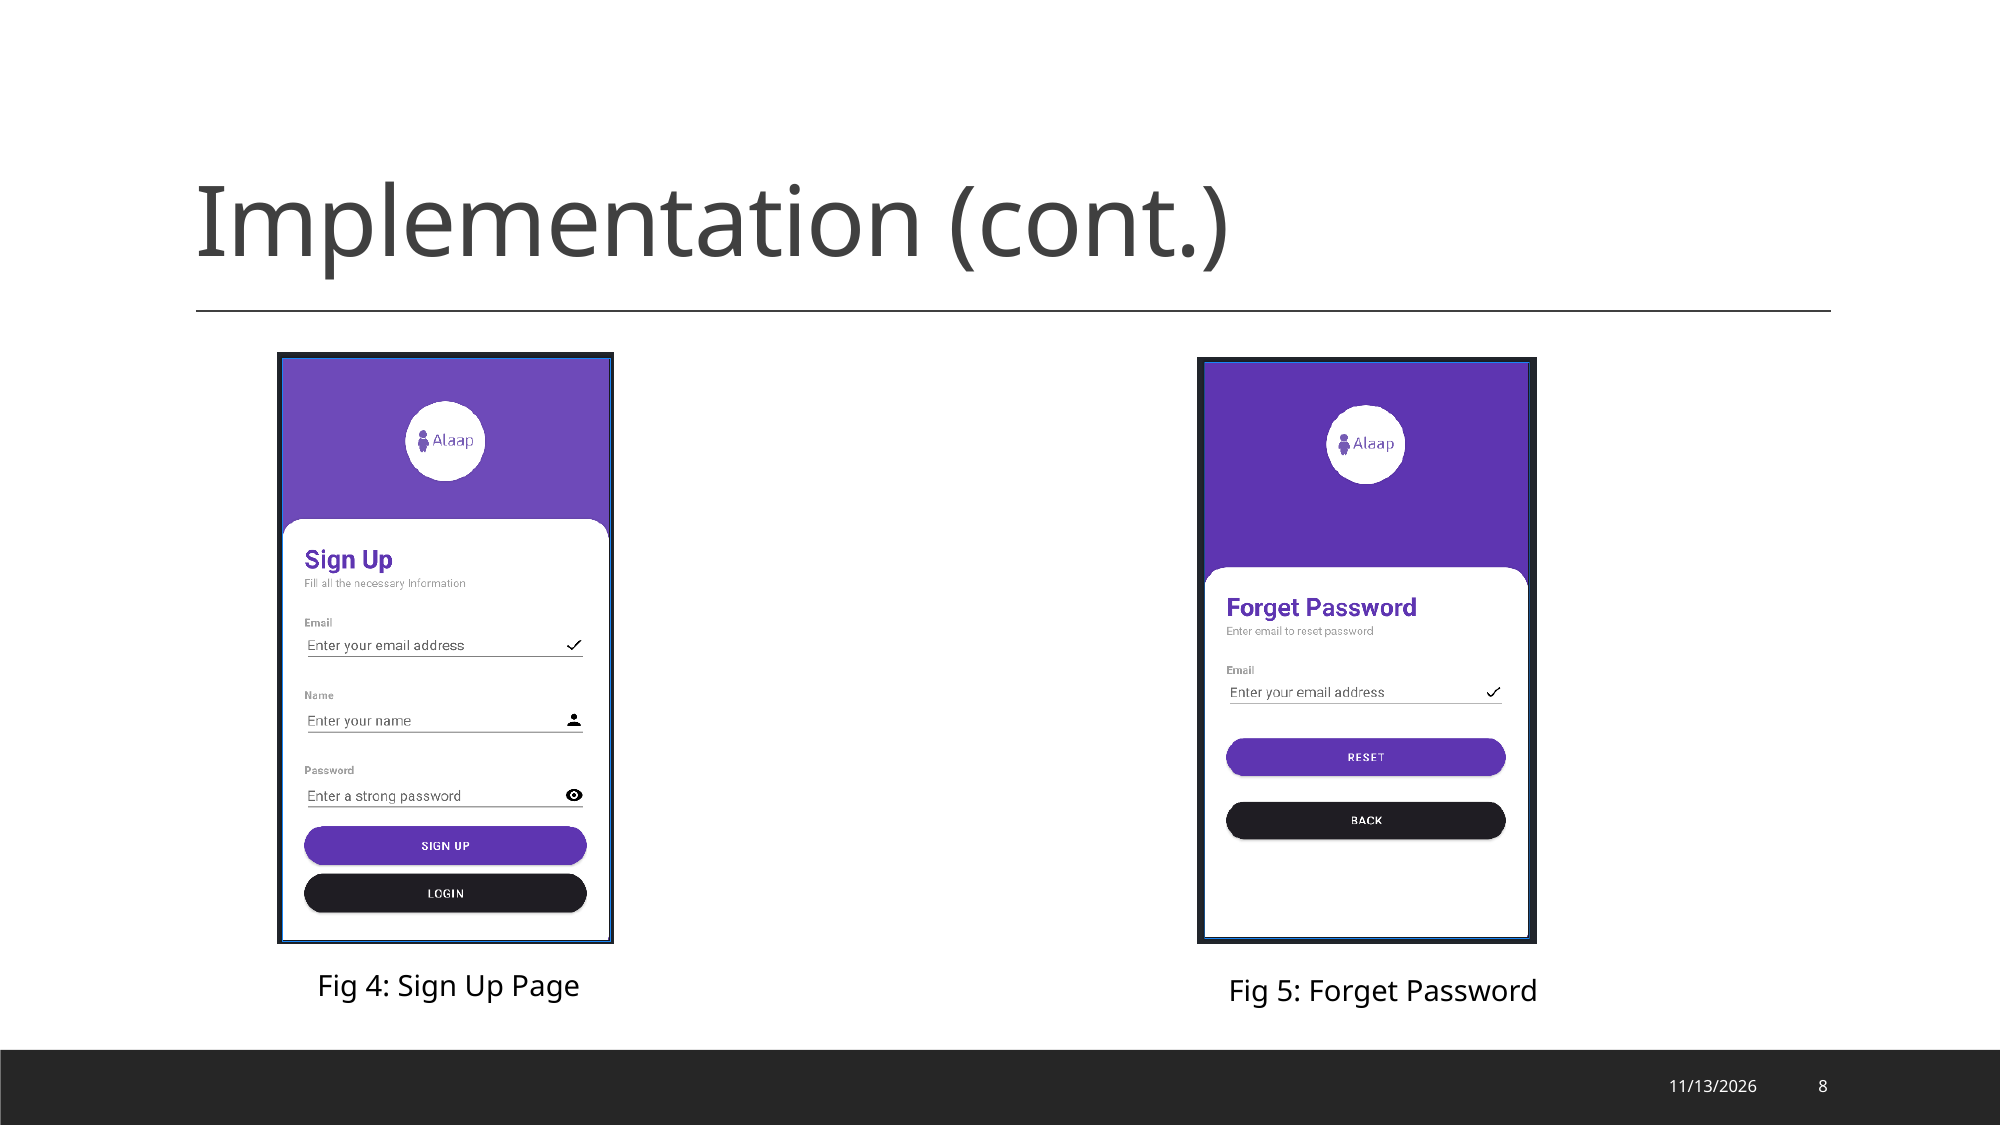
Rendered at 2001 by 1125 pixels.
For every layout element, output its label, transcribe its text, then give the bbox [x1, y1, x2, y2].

text_box Fig 4: Sign Up Page [302, 960, 669, 1010]
slide_number 02-Dec-23 [1348, 1057, 1773, 1118]
text_box Fig 5: Forget Password [1213, 964, 1580, 1015]
picture [1196, 357, 1537, 944]
picture [276, 351, 615, 944]
title Implementation (cont.) [180, 47, 1830, 285]
slide_number 8 [1803, 1057, 1932, 1118]
